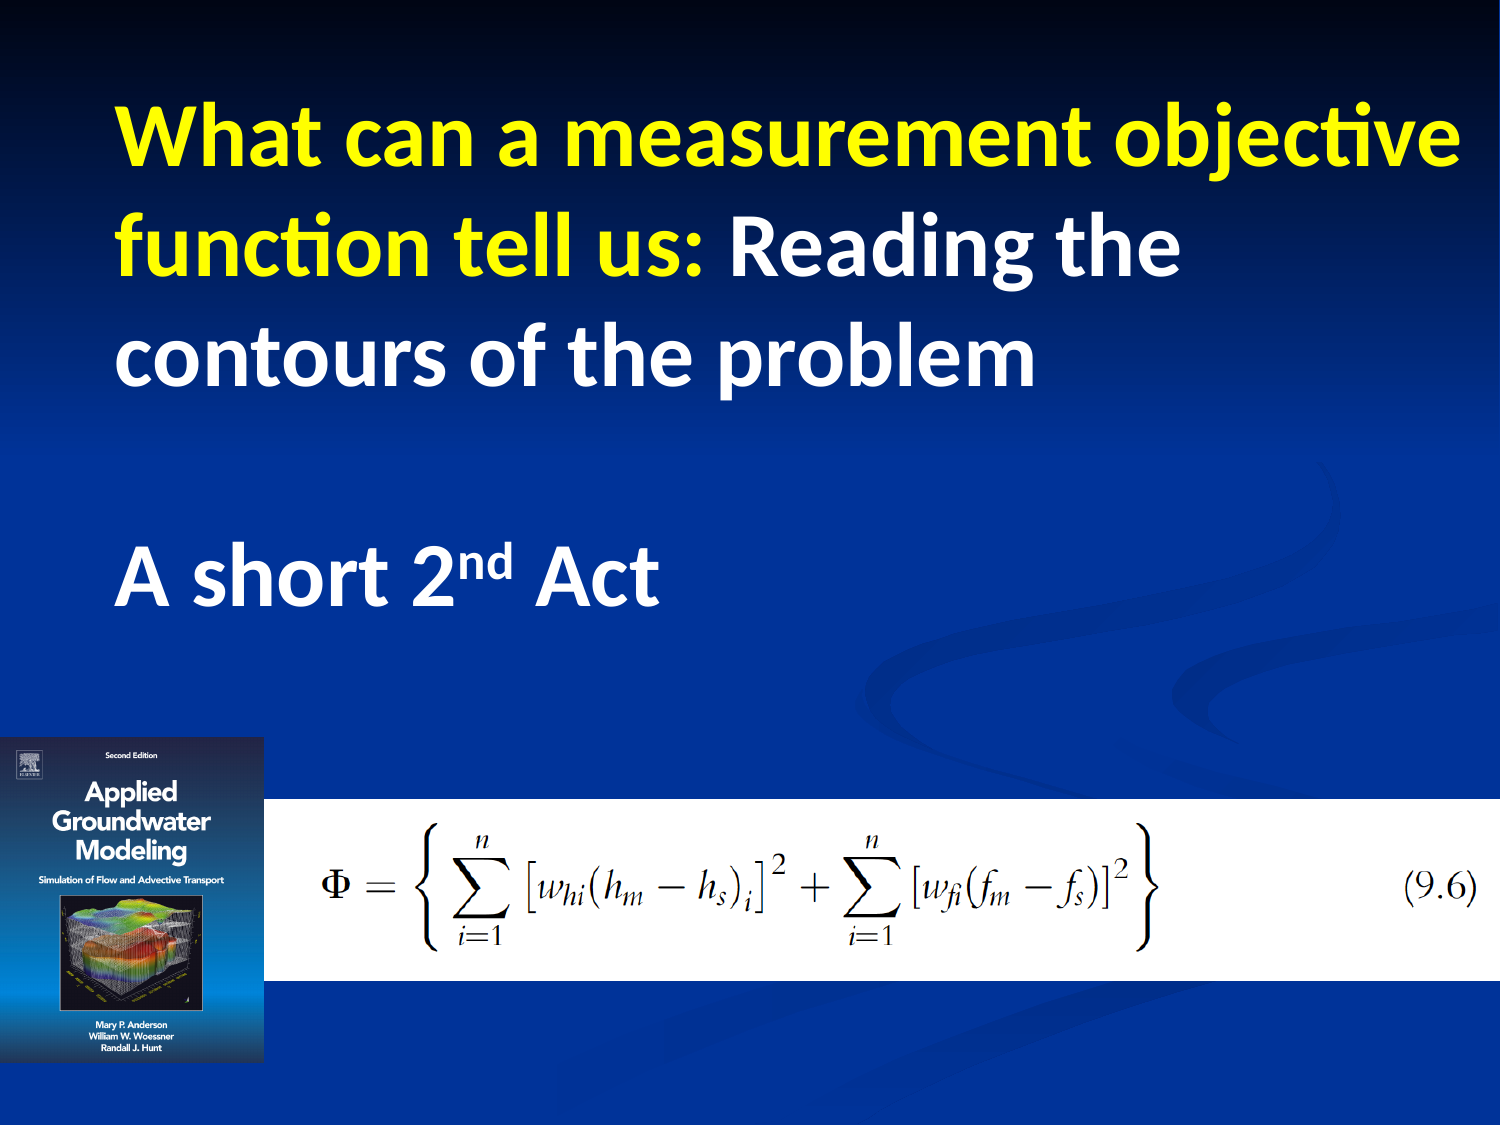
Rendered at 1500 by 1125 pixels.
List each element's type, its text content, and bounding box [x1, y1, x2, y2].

picture [0, 737, 1500, 1063]
title What can a measurement objective function tell us: Reading the contours of the problem A short 2nd Act [99, 87, 1484, 613]
